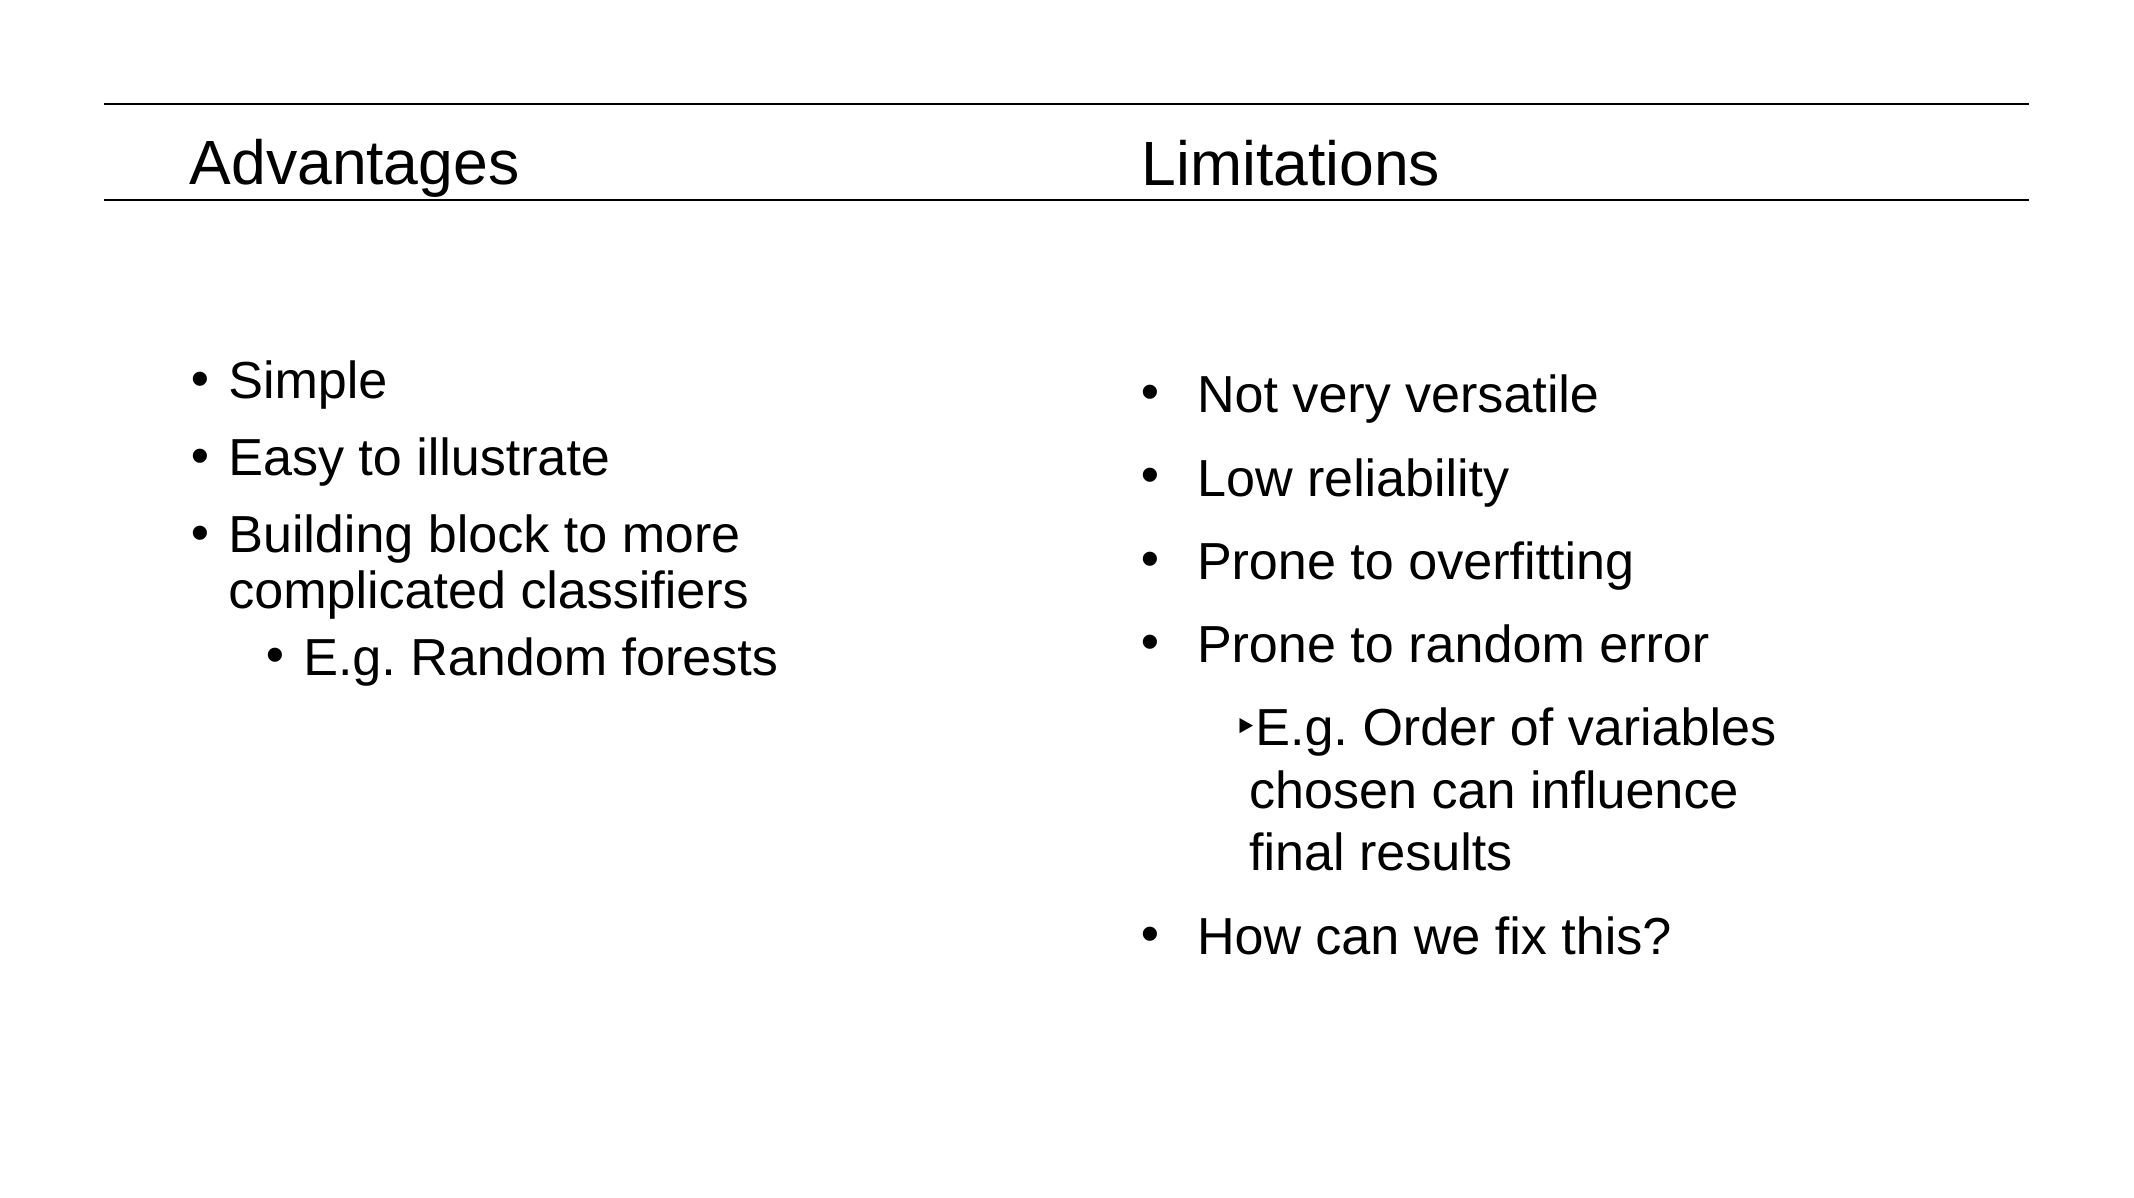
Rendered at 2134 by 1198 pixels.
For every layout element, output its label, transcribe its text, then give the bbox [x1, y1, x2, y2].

text_box Simple Easy to illustrate Building block to more complicated classifiers E.g. Random forests [174, 345, 898, 1106]
title Advantages [174, 113, 766, 345]
text_box Limitations [1125, 49, 1717, 281]
list Not very versatile Low reliability Prone to overfitting Prone to random error E.g. Order of variables chosen can influence final results How can we fix this? [1125, 345, 1849, 1106]
